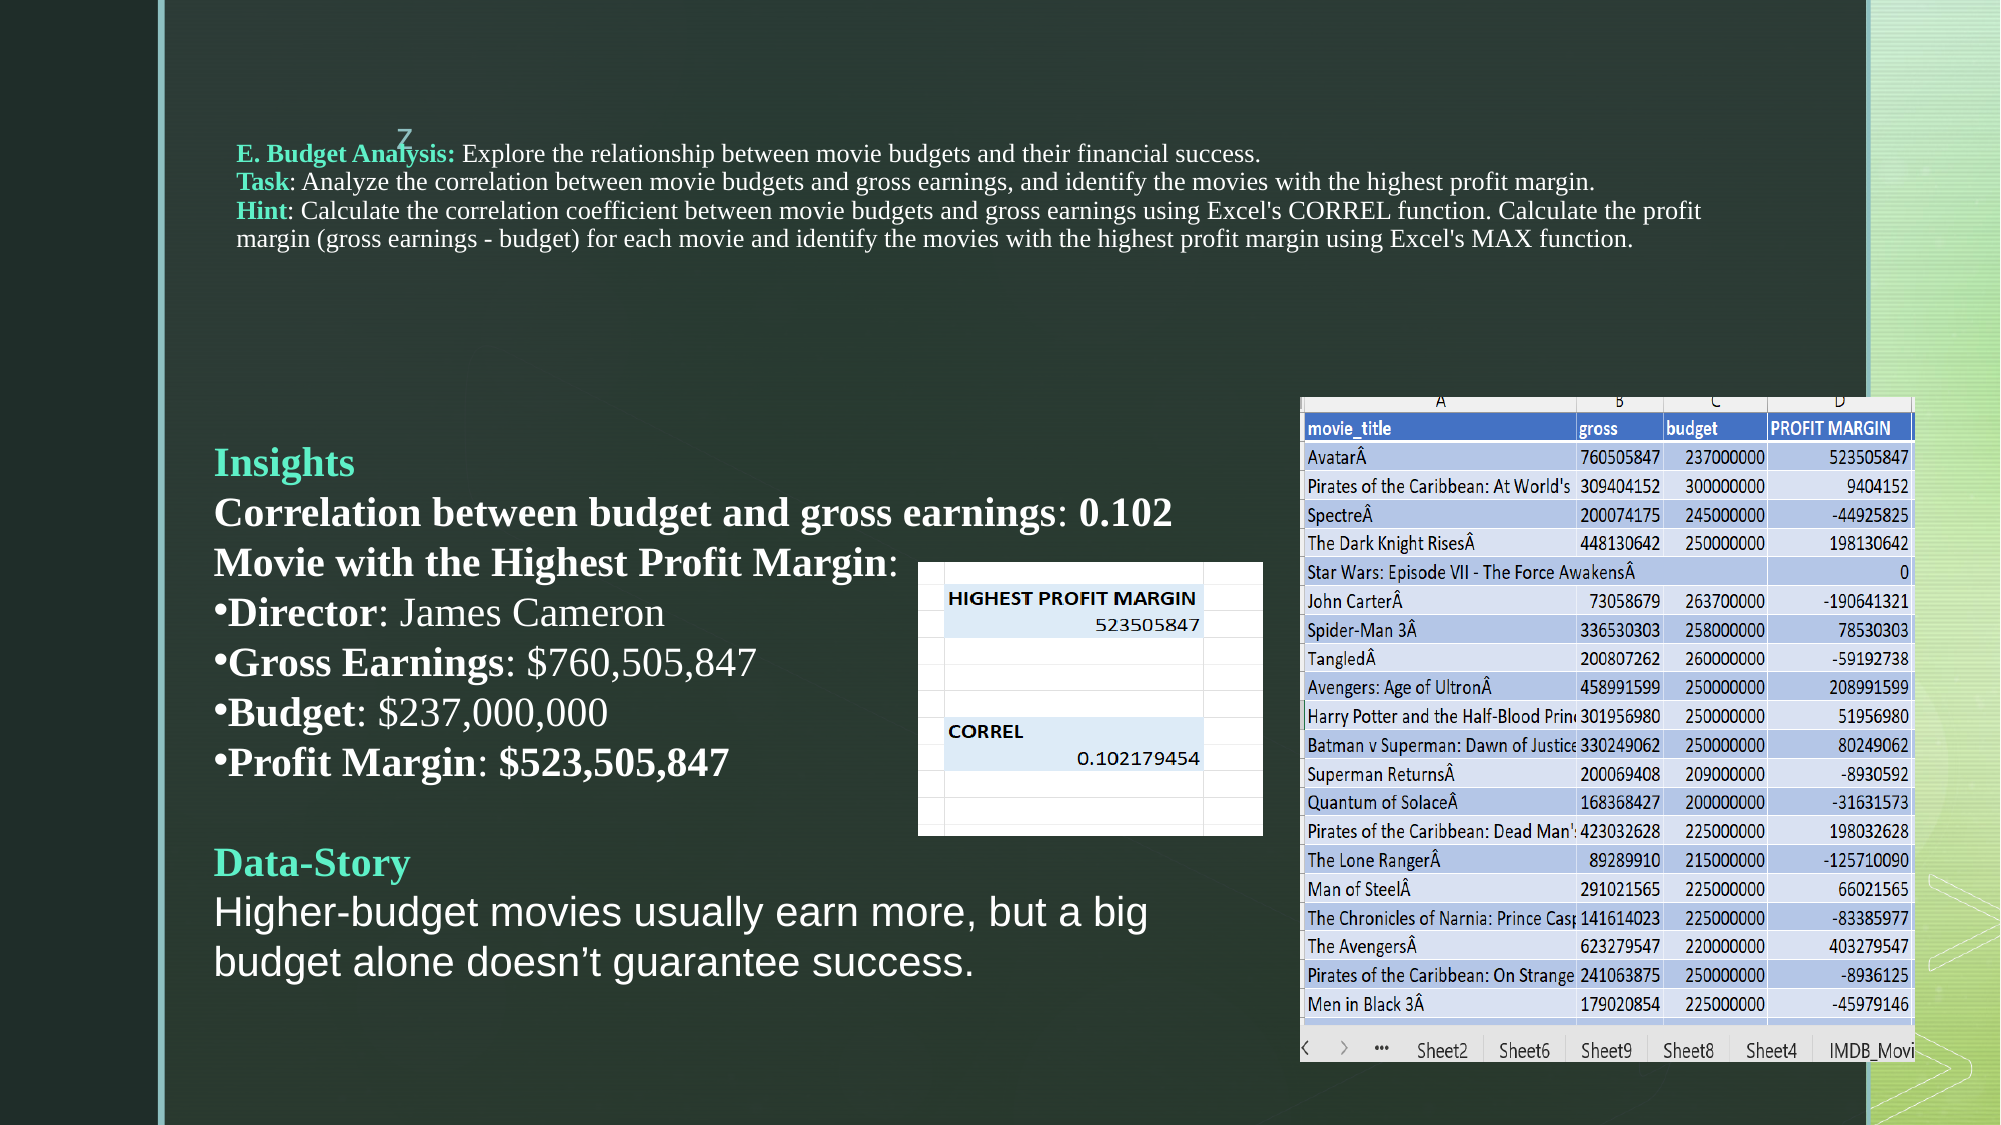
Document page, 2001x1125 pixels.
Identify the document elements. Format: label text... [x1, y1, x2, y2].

text_box Insights Correlation between budget and gross earnings: 0.102 Movie with the Highest Profit Margin: Director: James Cameron Gross Earnings: $760,505,847 Budget: $237,000,000 Profit Margin: $523,505,847 Data-Story Higher-budget movies usually earn more, but a big budget alone doesn’t guarantee success. [198, 426, 1263, 1037]
picture [918, 562, 1263, 836]
picture [1300, 0, 2001, 1125]
title E. Budget Analysis: Explore the relationship between movie budgets and their financial success. Task: Analyze the correlation between movie budgets and gross earnings, and identify the movies with the highest profit margin. Hint: Calculate the correlation coefficient between movie budgets and gross earnings using Excel's CORREL function. Calculate the profit margin (gross earnings - budget) for each movie and identify the movies with the highest profit margin using Excel's MAX function. [221, 132, 1734, 310]
